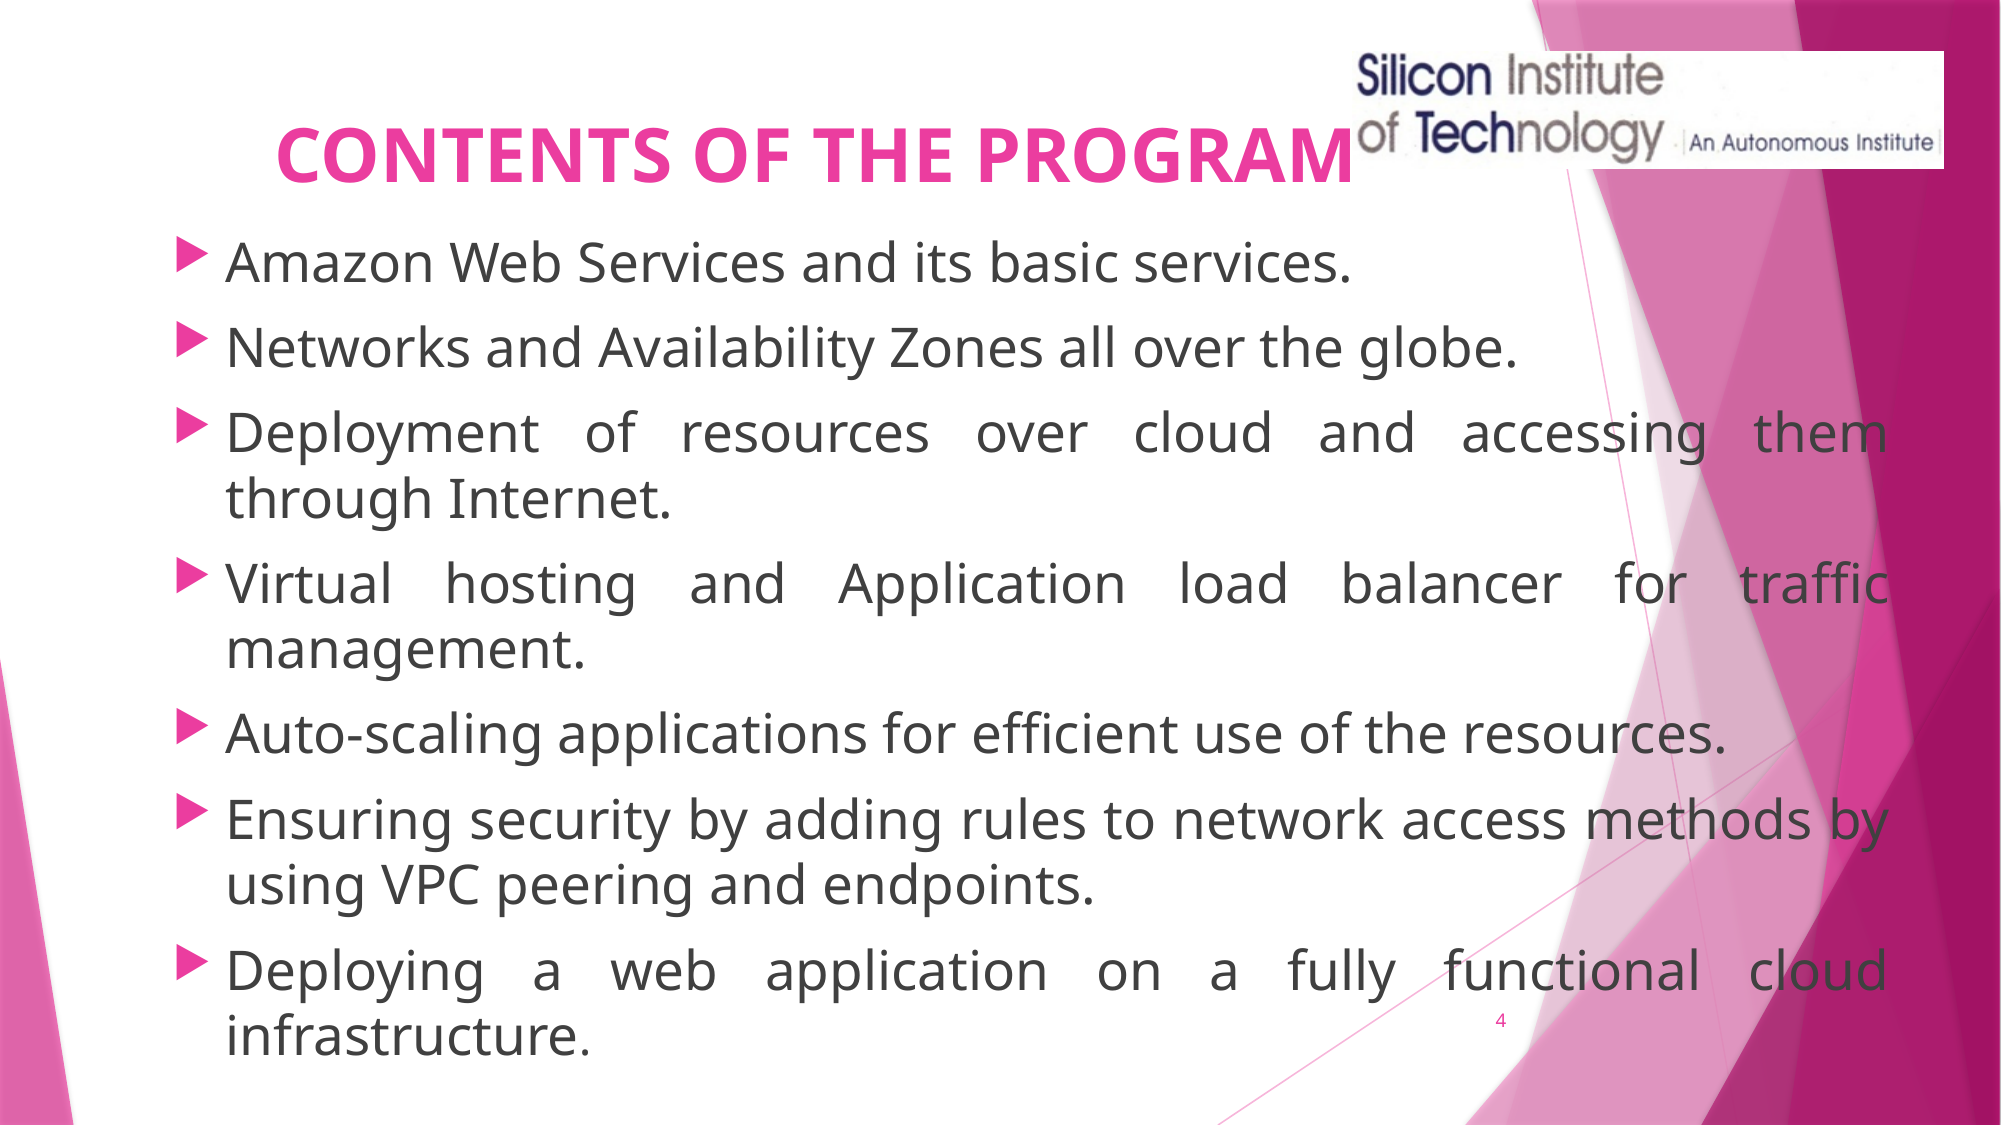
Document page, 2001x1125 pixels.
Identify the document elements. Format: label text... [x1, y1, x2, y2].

picture [1352, 50, 1944, 170]
list Amazon Web Services and its basic services. Networks and Availability Zones all over the globe. Deployment of resources over cloud and accessing them through Internet. Virtual hosting and Application load balancer for traffic management. Auto-scaling applications for efficient use of the resources. Ensuring security by adding rules to network access methods by using VPC peering and endpoints. Deploying a web application on a fully functional cloud infrastructure. [157, 219, 1905, 1078]
title CONTENTS OF THE PROGRAM [111, 99, 1522, 317]
slide_number 4 [1409, 991, 1522, 1051]
